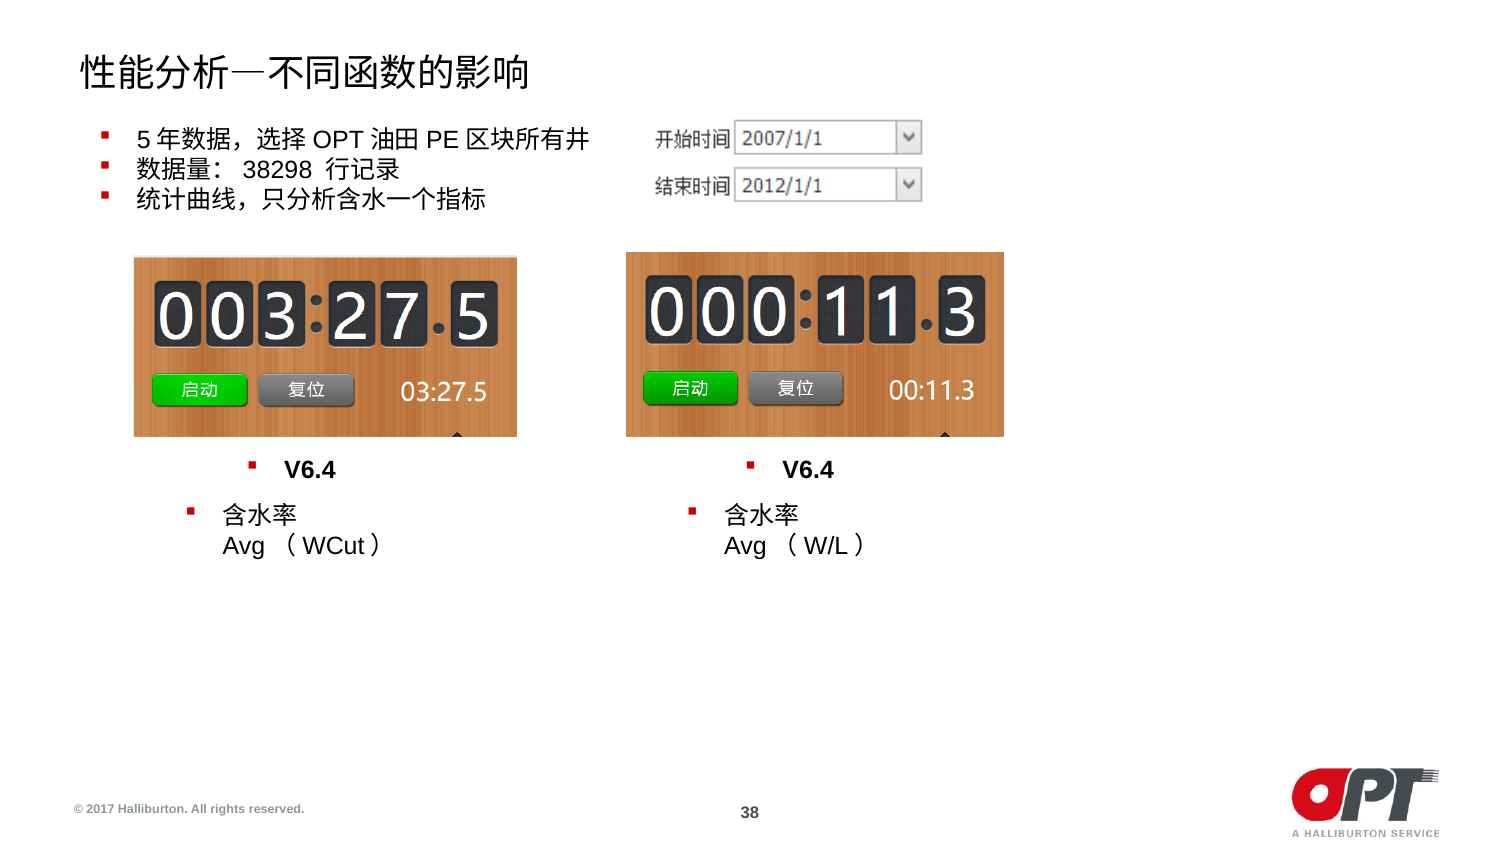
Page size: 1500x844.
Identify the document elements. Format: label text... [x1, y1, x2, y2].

picture [626, 251, 1004, 437]
text_box 性能分析—不同函数的影响 [64, 48, 1243, 107]
text_box V6.4 [168, 446, 414, 492]
text_box 5年数据，选择OPT油田PE区块所有井 数据量：38298 行记录 统计曲线，只分析含水一个指标 [84, 115, 644, 221]
picture [133, 255, 517, 437]
picture [644, 106, 935, 222]
text_box 含水率 Avg（WCut） [170, 491, 480, 567]
text_box V6.4 [691, 446, 888, 492]
text_box 含水率 Avg（W/L） [671, 491, 958, 567]
picture [1288, 768, 1439, 837]
